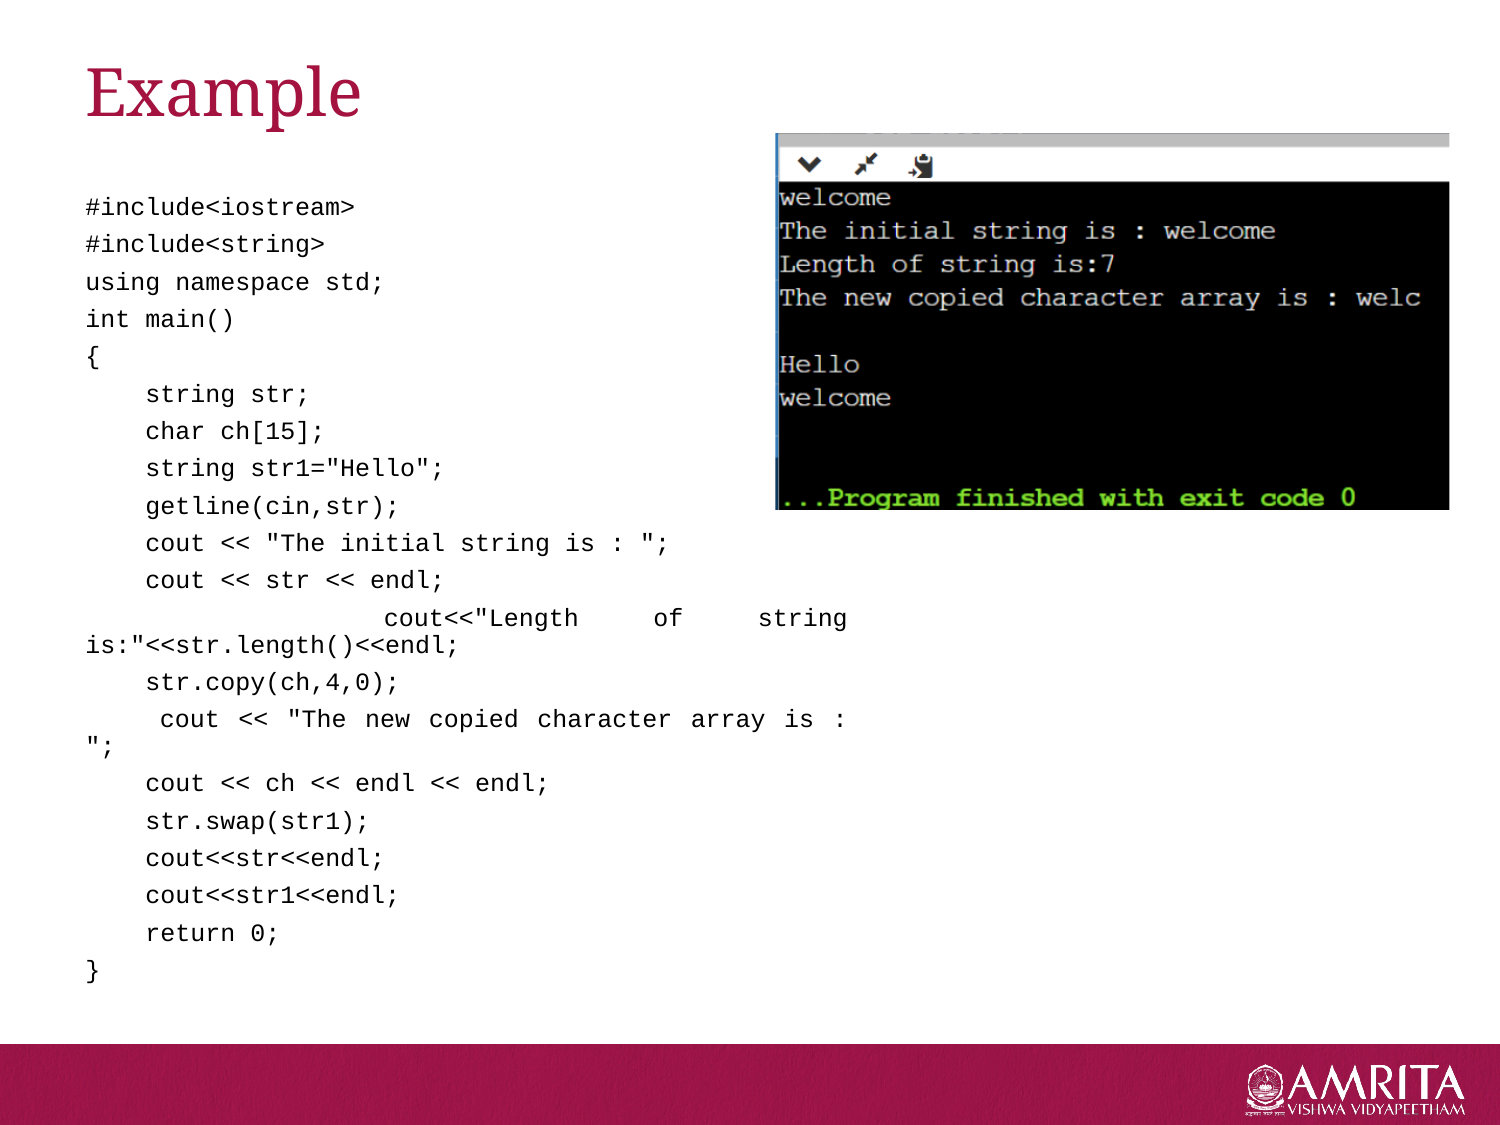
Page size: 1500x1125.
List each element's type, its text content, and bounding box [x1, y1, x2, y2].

list #include<iostream> #include<string> using namespace std; int main() { string str; char ch[15]; string str1="Hello"; getline(cin,str); cout << "The initial string is : "; cout << str << endl; cout<<"Length of string is:"<<str.length()<<endl; str.copy(ch,4,0); cout << "The new copied character array is : "; cout << ch << endl << endl; str.swap(str1); cout<<str<<endl; cout<<str1<<endl; return 0; } [70, 186, 864, 992]
picture [0, 1044, 1500, 1125]
title Example [70, 57, 1450, 134]
picture [775, 133, 1450, 510]
